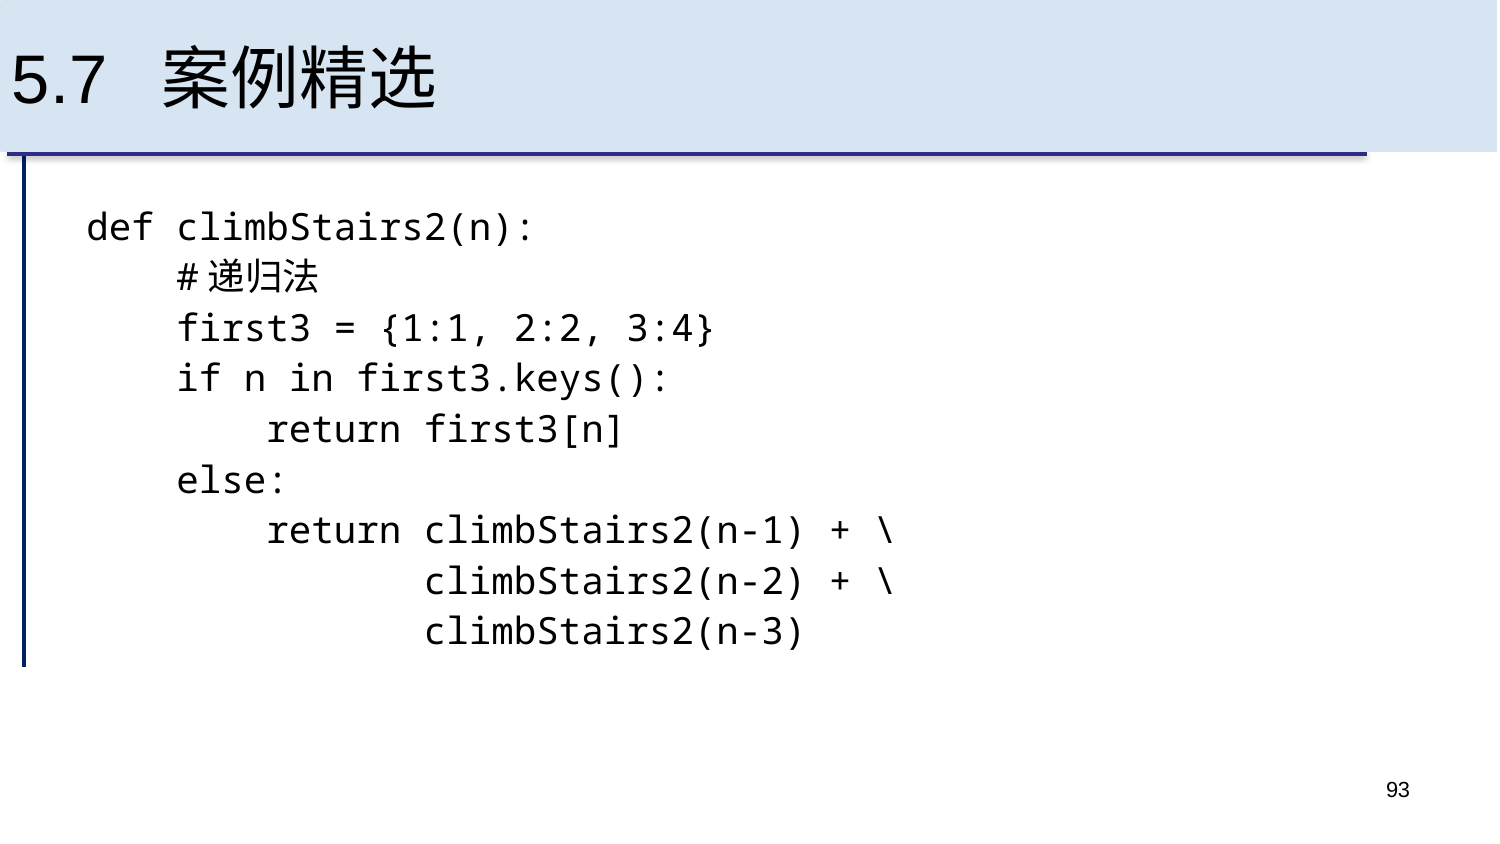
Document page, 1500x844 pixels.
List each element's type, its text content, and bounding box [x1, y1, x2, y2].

list def climbStairs2(n): #递归法 first3 = {1:1, 2:2, 3:4} if n in first3.keys(): return first3[n] else: return climbStairs2(n-1) + \ climbStairs2(n-2) + \ climbStairs2(n-3) [74, 196, 1426, 755]
slide_number 93 [1074, 768, 1426, 828]
title 5.7 案例精选 [0, 0, 1498, 152]
